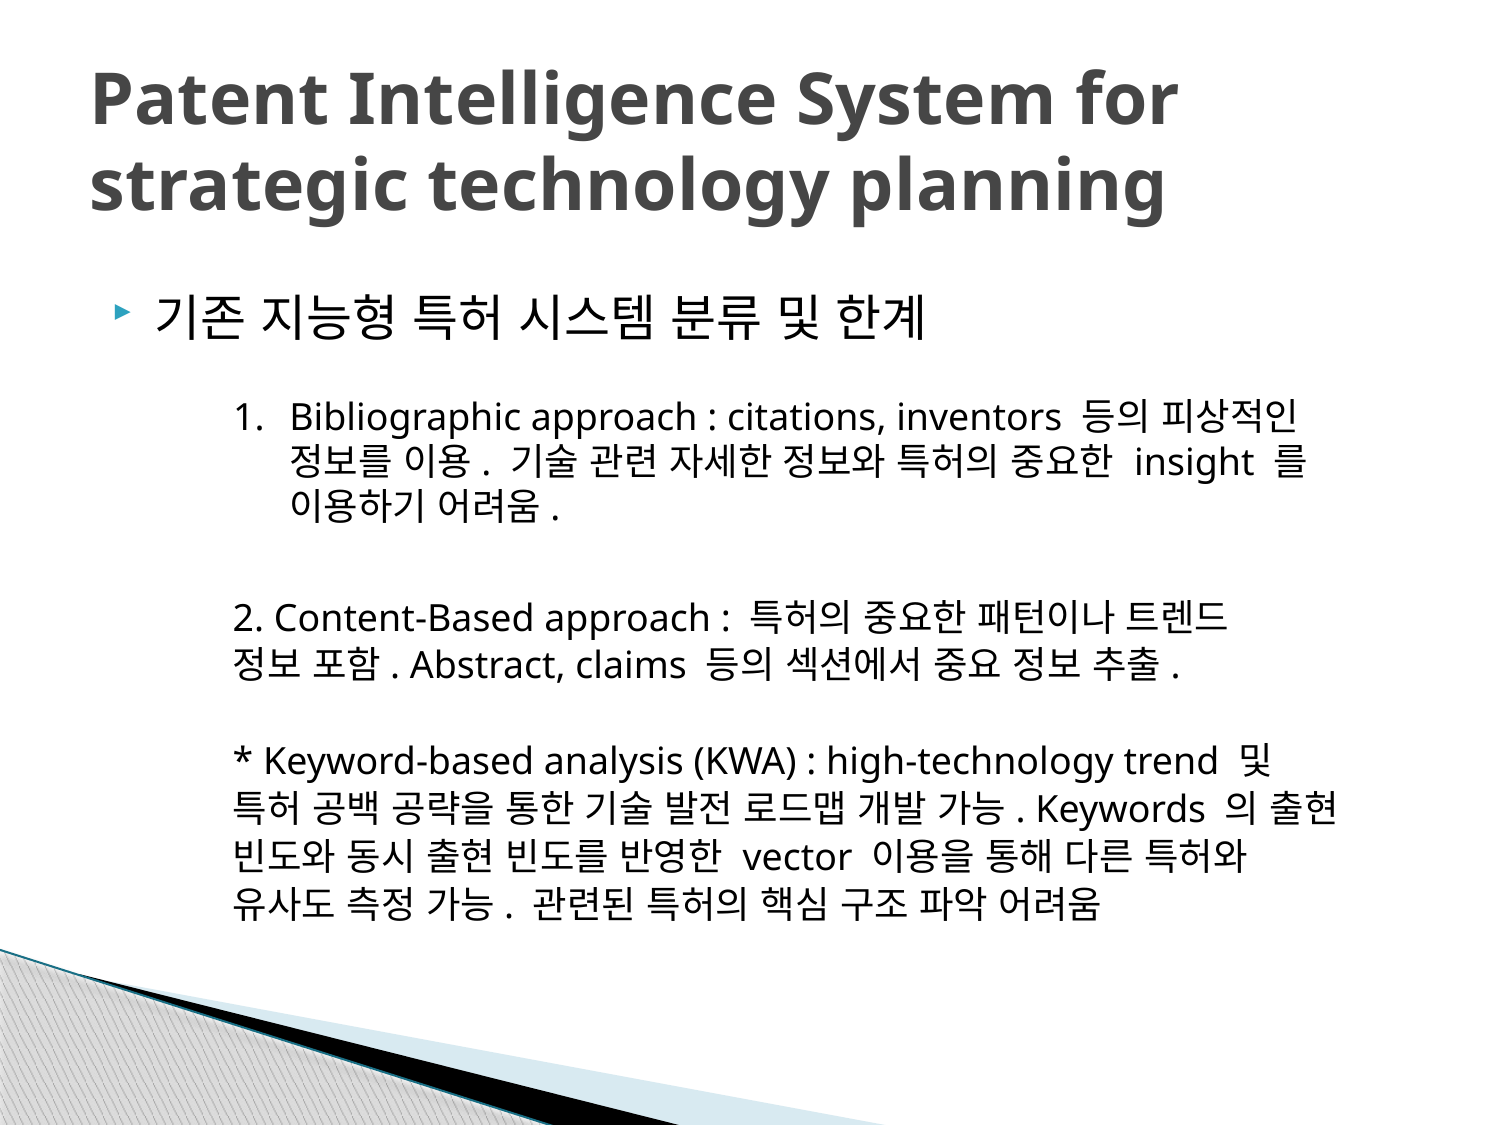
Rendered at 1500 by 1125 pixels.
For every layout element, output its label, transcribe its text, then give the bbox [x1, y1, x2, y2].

text_box 2. Content-Based approach : 특허의 중요한 패턴이나 트렌드 정보 포함. Abstract, claims 등의 섹션에서 중요 정보 추출. * Keyword-based analysis (KWA) : high-technology trend 및 특허 공백 공략을 통한 기술 발전 로드맵 개발 가능. Keywords 의 출현 빈도와 동시 출현 빈도를 반영한 vector 이용을 통해 다른 특허와 유사도 측정 가능. 관련된 특허의 핵심 구조 파악 어려움 [217, 583, 1364, 934]
text_box Bibliographic approach : citations, inventors 등의 피상적인 정보를 이용. 기술 관련 자세한 정보와 특허의 중요한 insight 를 이용하기 어려움. [218, 385, 1365, 535]
title Patent Intelligence System for strategic technology planning [75, 45, 1425, 233]
list 기존 지능형 특허 시스템 분류 및 한계 [79, 278, 1430, 993]
